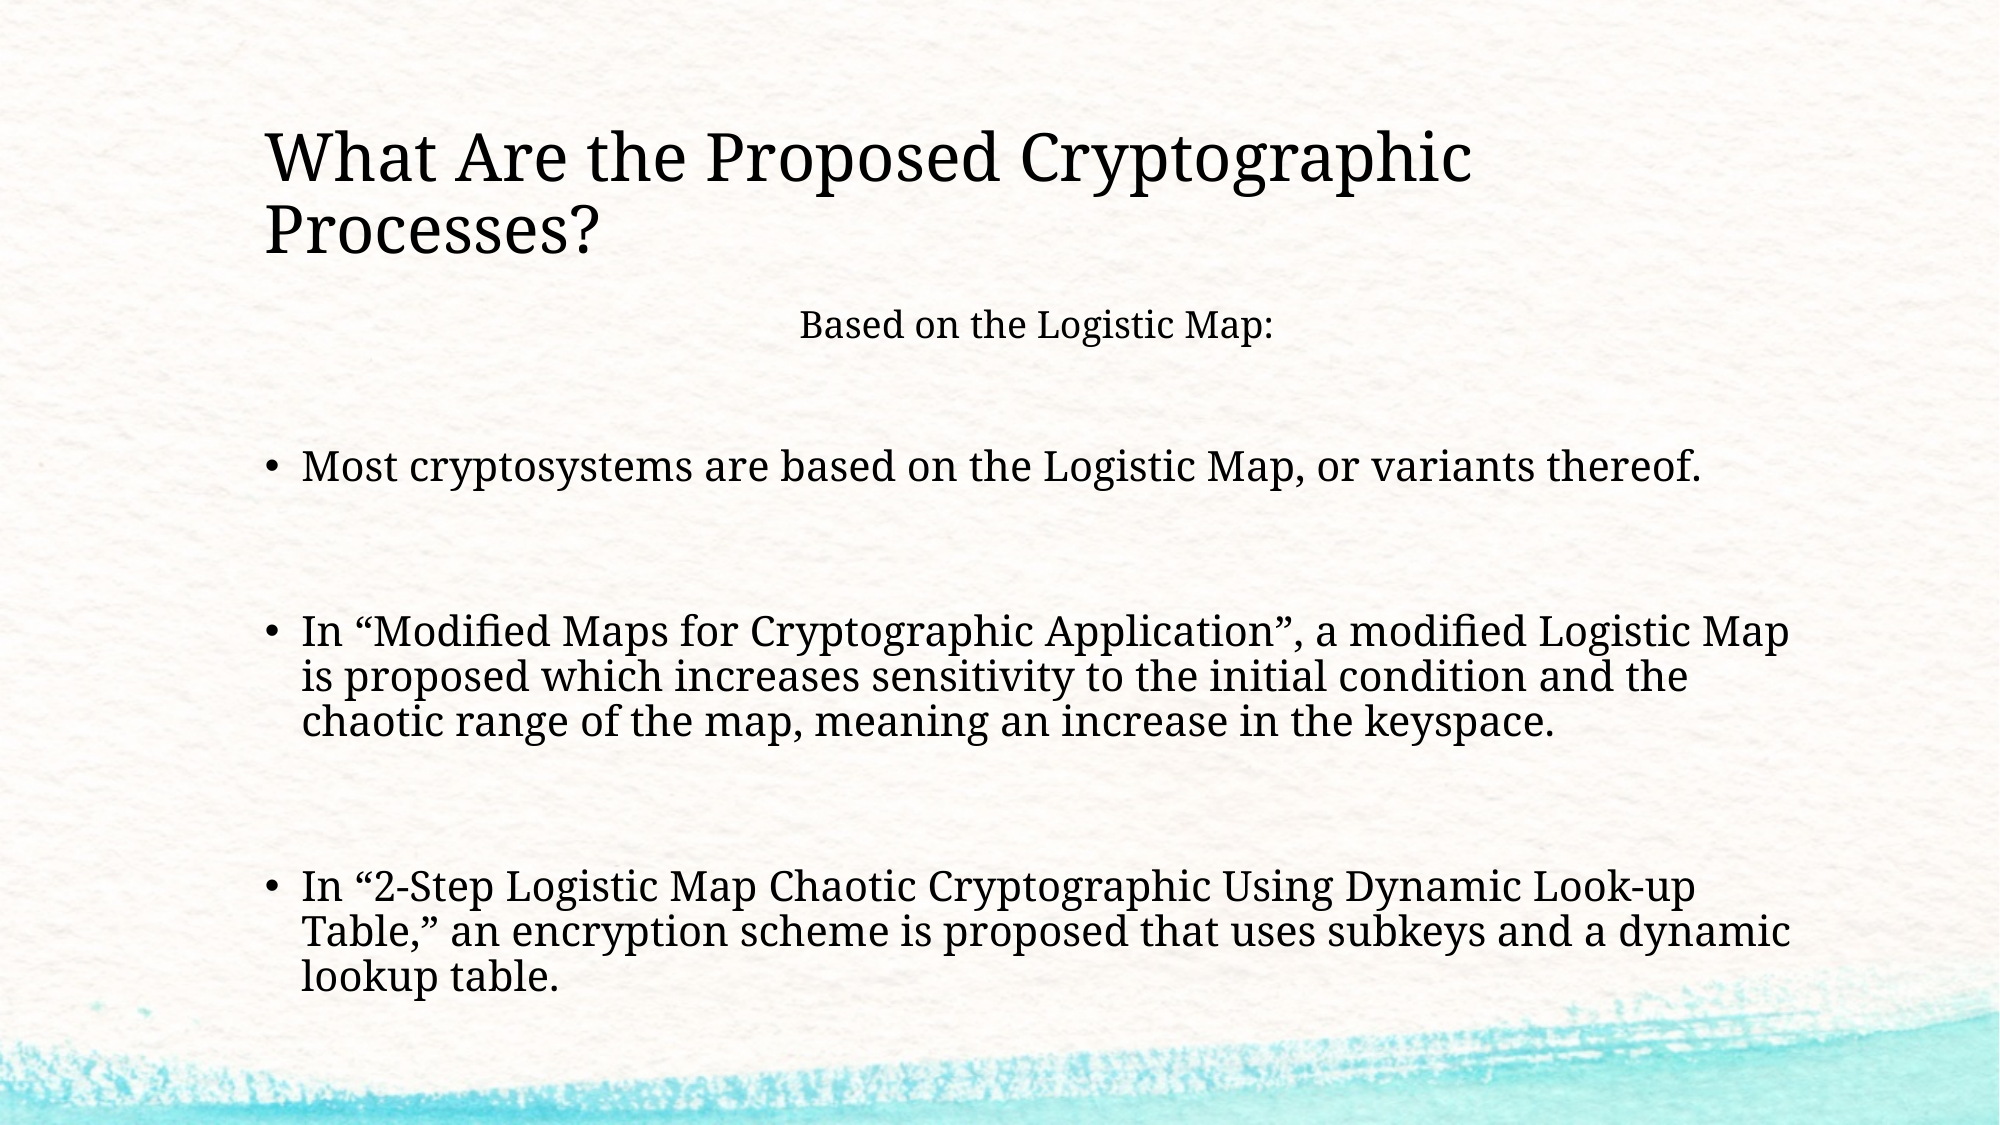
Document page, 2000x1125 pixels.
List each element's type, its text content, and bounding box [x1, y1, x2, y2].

picture [0, 0, 2000, 1125]
list Most cryptosystems are based on the Logistic Map, or variants thereof. In “Modified Maps for Cryptographic Application”, a modified Logistic Map is proposed which increases sensitivity to the initial condition and the chaotic range of the map, meaning an increase in the keyspace. In “2-Step Logistic Map Chaotic Cryptographic Using Dynamic Look-up Table,” an encryption scheme is proposed that uses subkeys and a dynamic lookup table. [249, 437, 1825, 988]
title What Are the Proposed Cryptographic Processes? [249, 87, 1825, 275]
